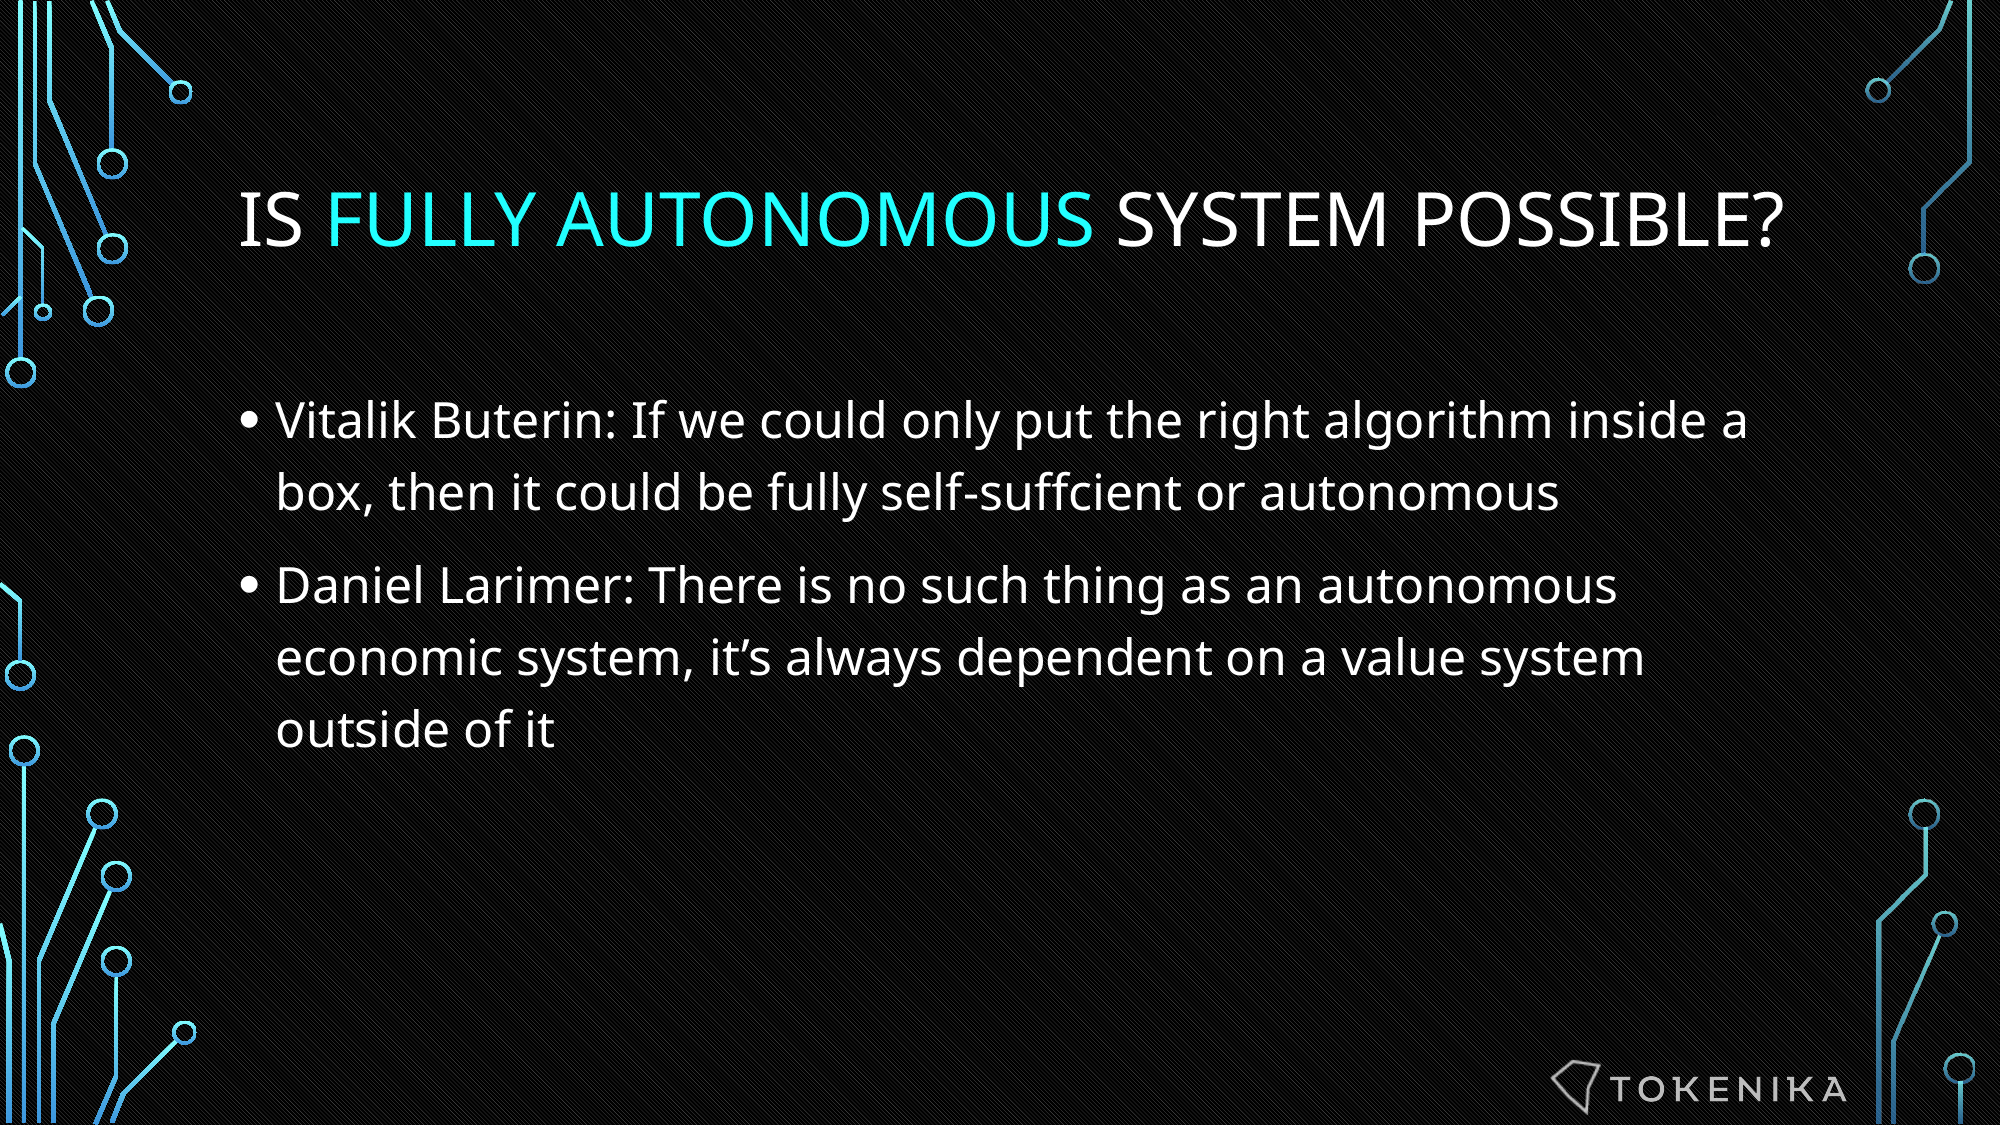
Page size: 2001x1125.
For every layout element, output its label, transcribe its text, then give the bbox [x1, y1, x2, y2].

list Vitalik Buterin: If we could only put the right algorithm inside a box, then it could be fully self-suffcient or autonomous Daniel Larimer: There is no such thing as an autonomous economic system, it’s always dependent on a value system outside of it [223, 369, 1849, 894]
title IS FULLY autonomous SYSTEM Possible? [223, 101, 1849, 344]
picture [1538, 1049, 1847, 1125]
